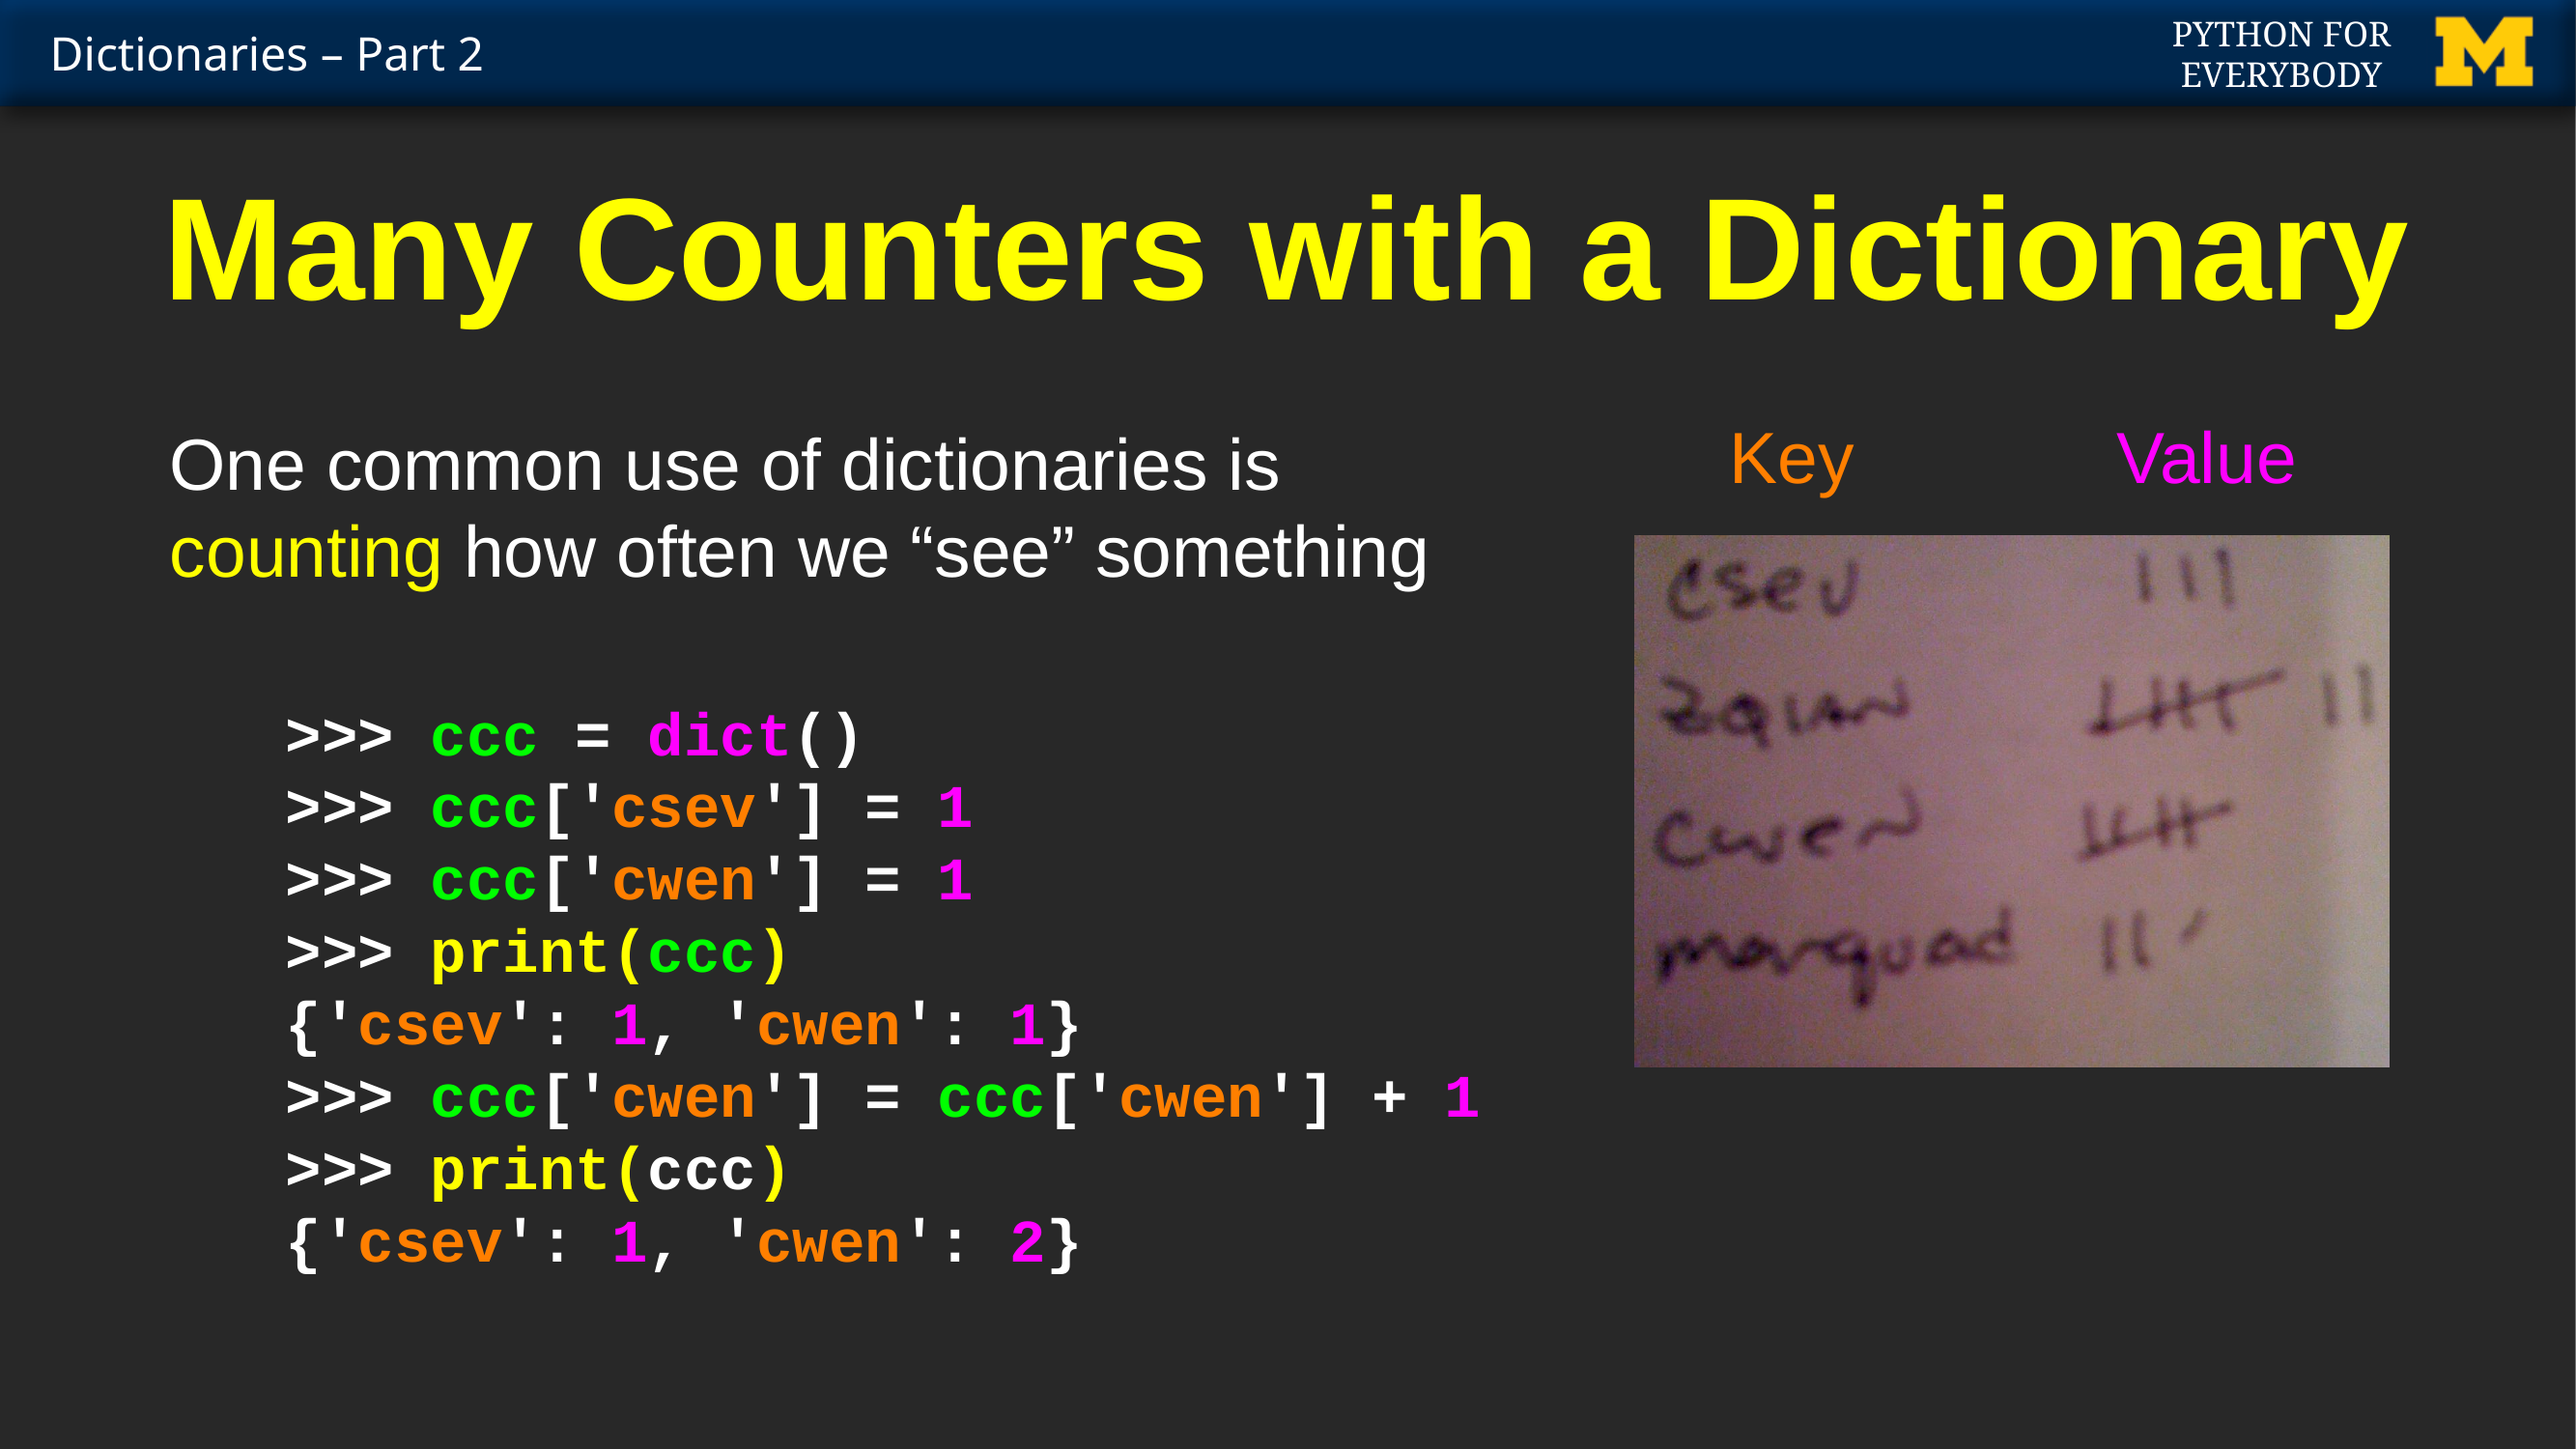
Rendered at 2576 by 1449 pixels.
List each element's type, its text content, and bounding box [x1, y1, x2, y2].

text_box Value [2081, 404, 2332, 503]
text_box Key [1728, 404, 1855, 503]
picture [0, 0, 2576, 1449]
title Many Counters with a Dictionary [99, 143, 2476, 342]
text_box >>> ccc = dict() >>> ccc['csev'] = 1 >>> ccc['cwen'] = 1 >>> print(ccc) {'csev': 1, 'cwen': 1} >>> ccc['cwen'] = ccc['cwen'] + 1 >>> print(ccc) {'csev': 1, 'cwen': 2} [285, 646, 1526, 1323]
list One common use of dictionaries is counting how often we “see” something [129, 347, 1543, 664]
